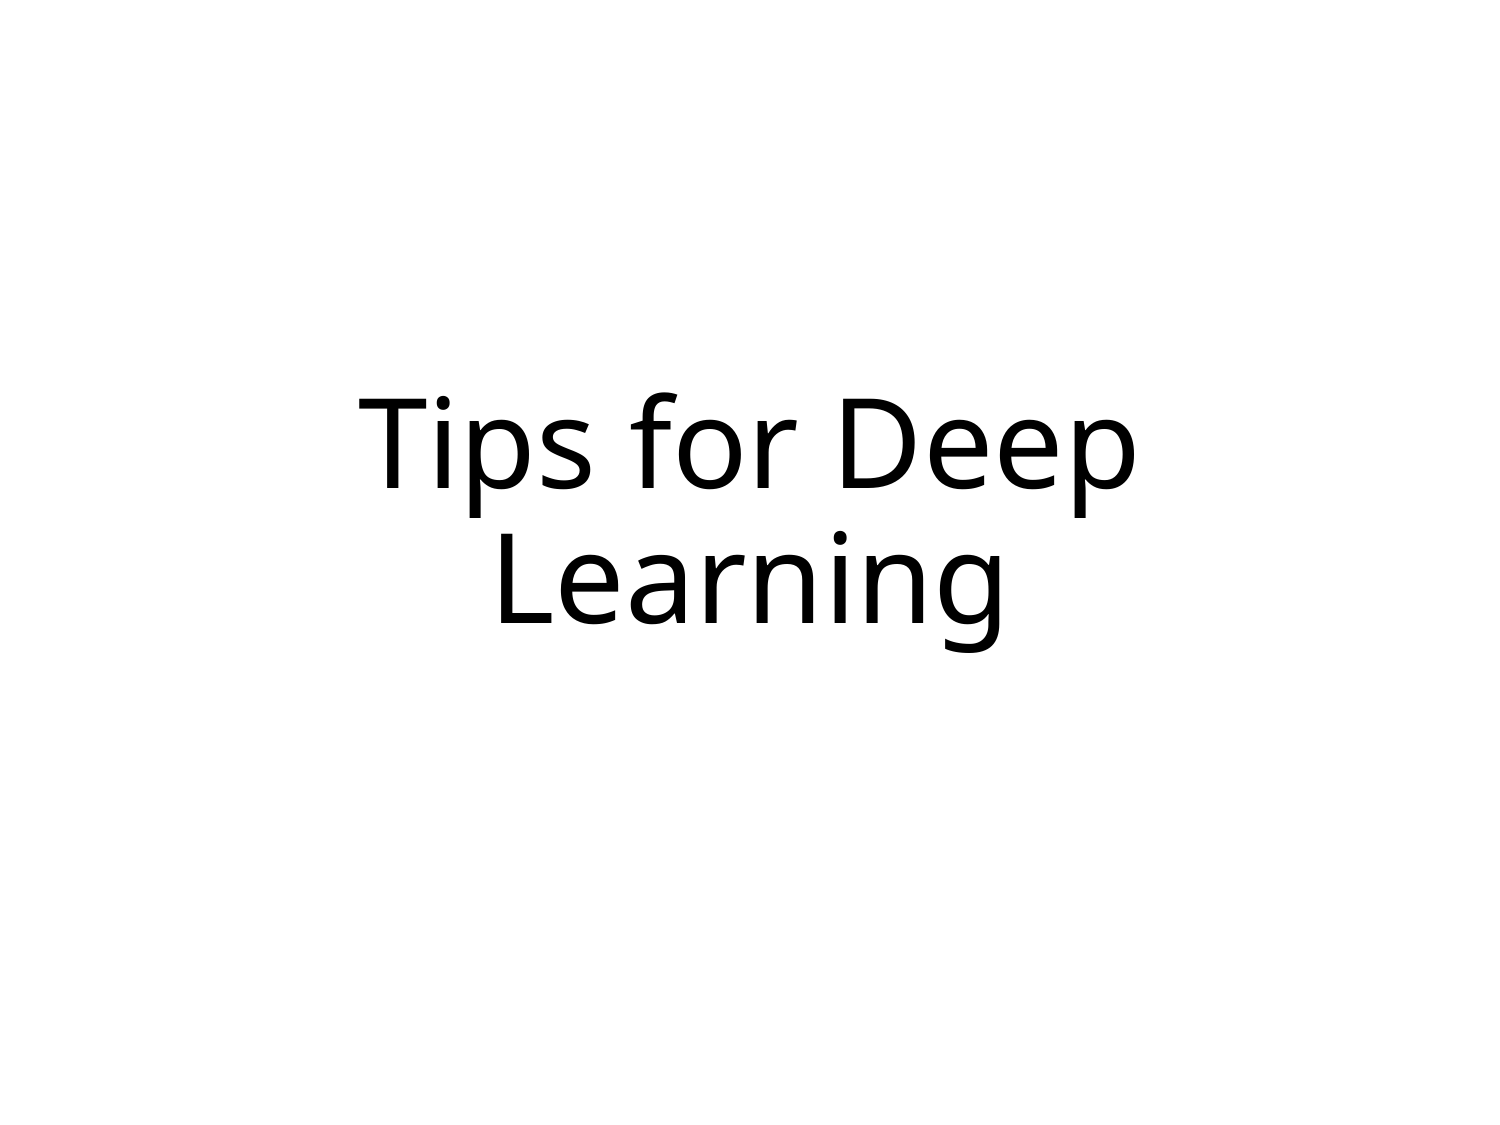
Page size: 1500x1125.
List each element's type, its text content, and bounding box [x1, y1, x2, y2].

title Tips for Deep Learning [112, 266, 1388, 658]
